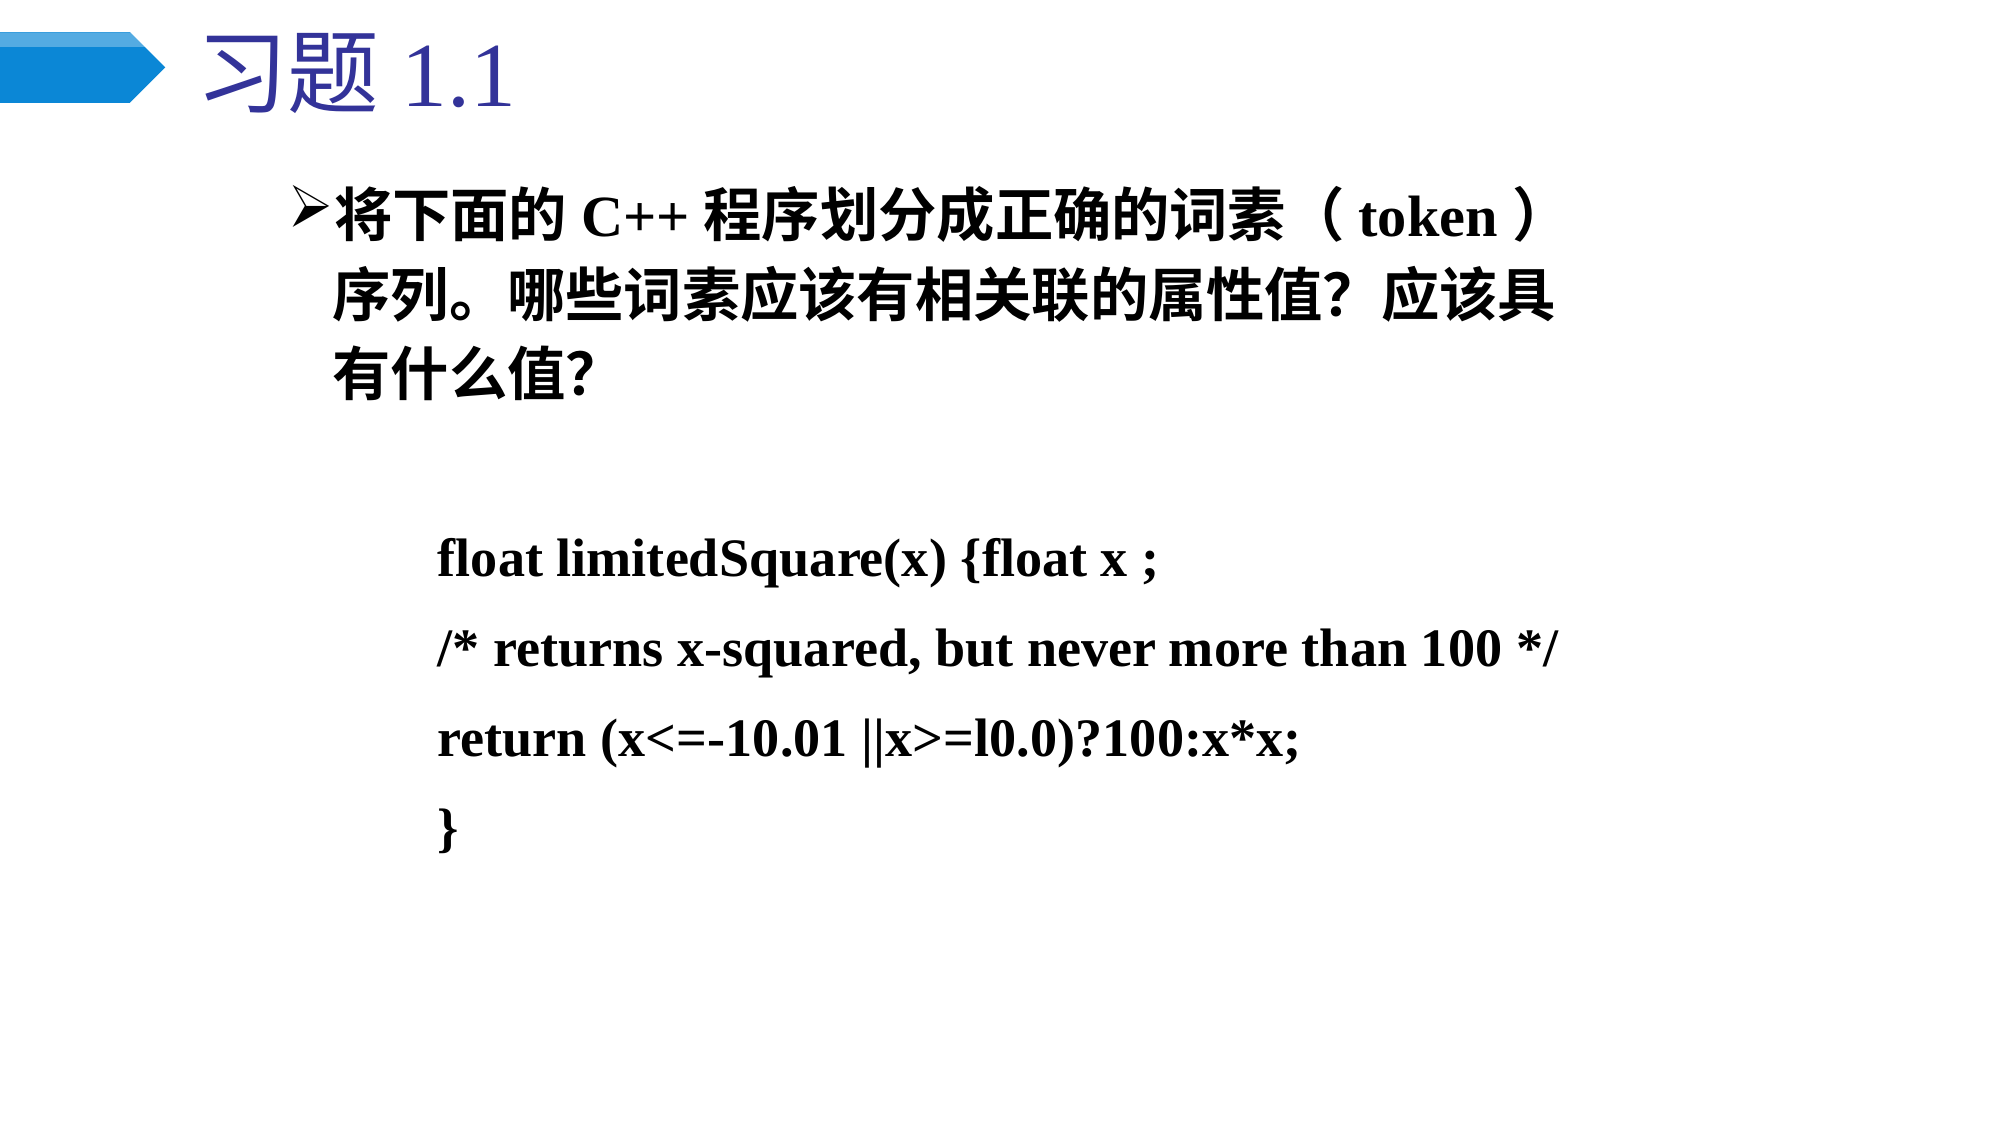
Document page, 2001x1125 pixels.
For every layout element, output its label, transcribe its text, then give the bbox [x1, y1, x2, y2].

list 将下面的C++程序划分成正确的词素（token）序列。哪些词素应该有相关联的属性值？应该具有什么值？ float limitedSquare(x) {float x ; /* returns x-squared, but never more than 100 */ return (x<=-10.01 ||x>=l0.0)?100:x*x; } [272, 161, 1621, 964]
title 习题1.1 [181, 26, 1957, 132]
